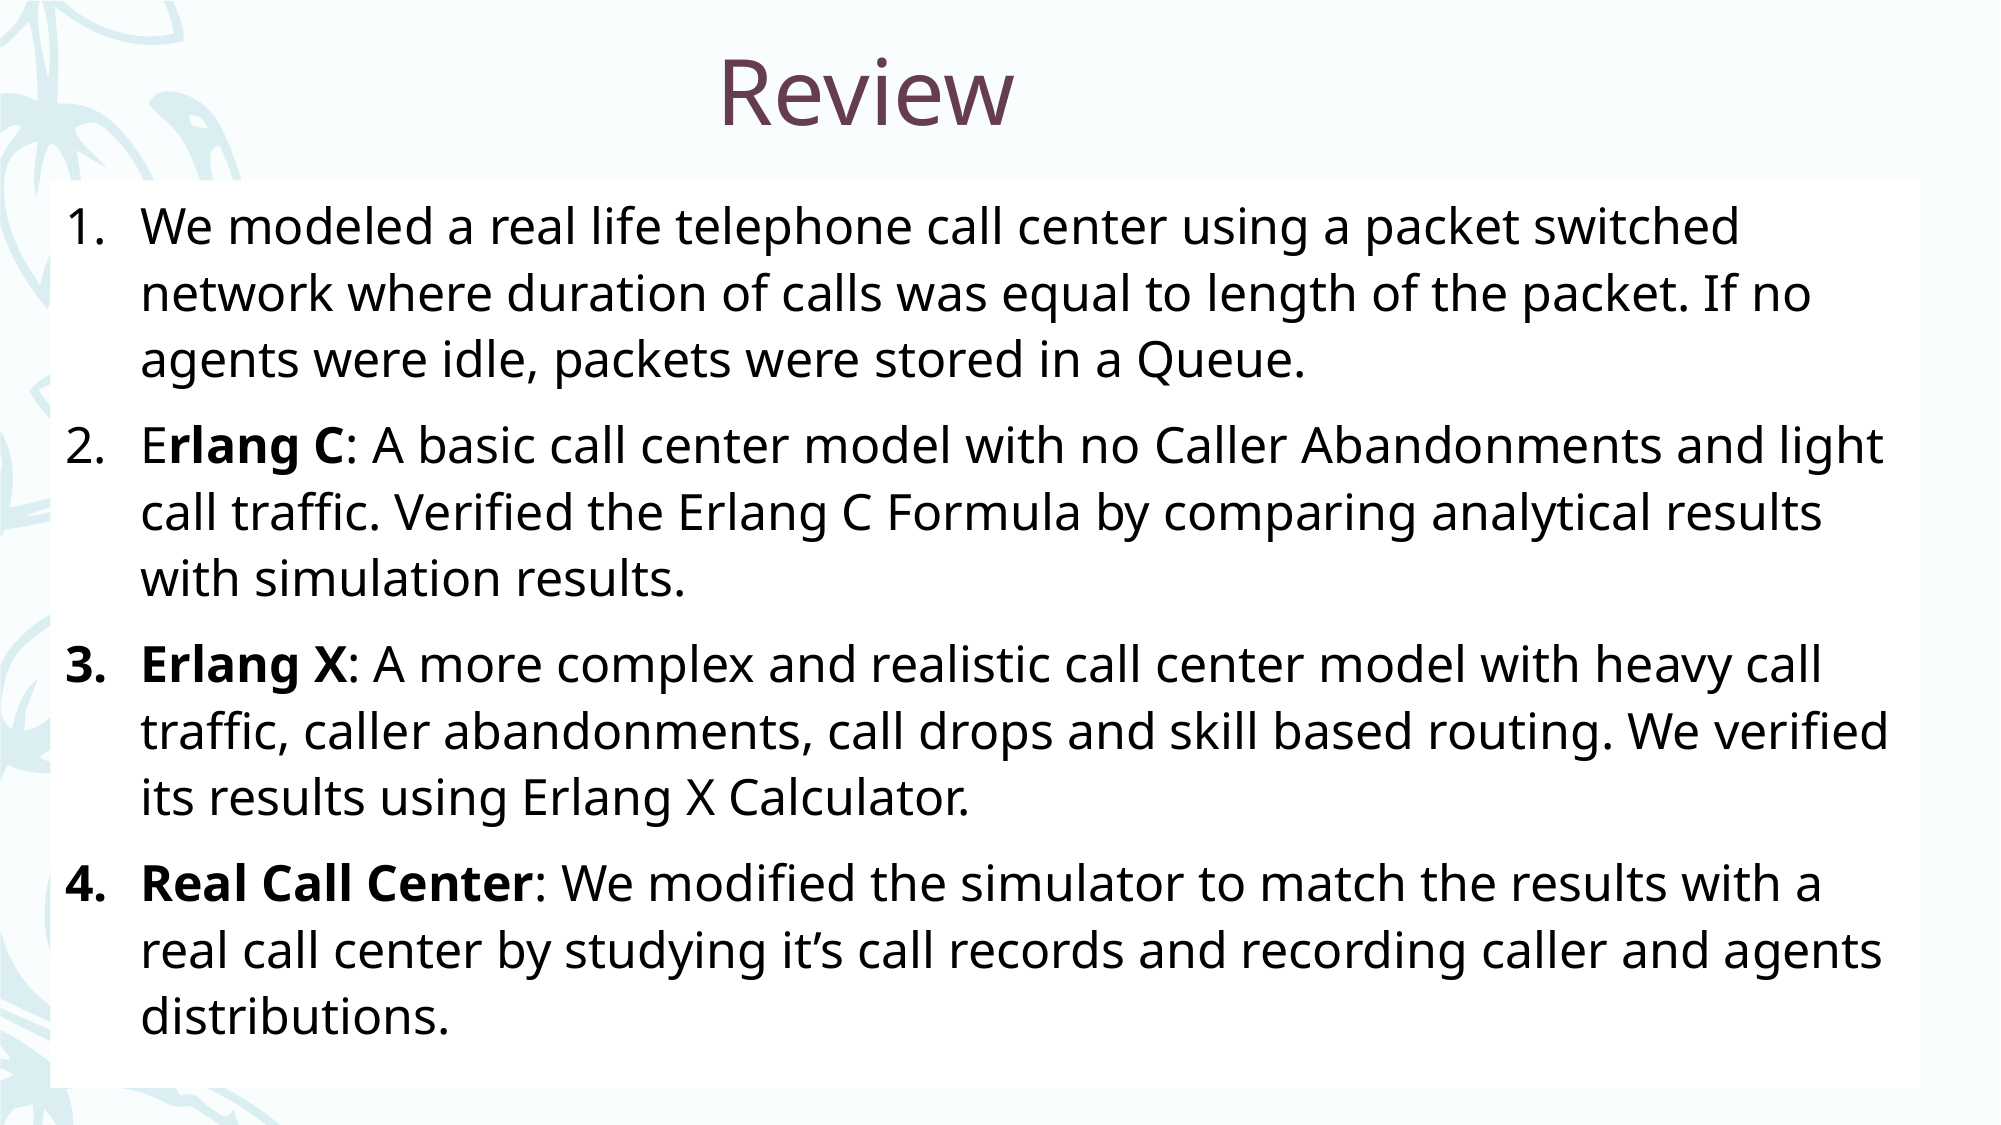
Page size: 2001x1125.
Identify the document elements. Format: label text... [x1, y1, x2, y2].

list We modeled a real life telephone call center using a packet switched network where duration of calls was equal to length of the packet. If no agents were idle, packets were stored in a Queue. Erlang C: A basic call center model with no Caller Abandonments and light call traffic. Verified the Erlang C Formula by comparing analytical results with simulation results. Erlang X: A more complex and realistic call center model with heavy call traffic, caller abandonments, call drops and skill based routing. We verified its results using Erlang X Calculator. Real Call Center: We modified the simulator to match the results with a real call center by studying it’s call records and recording caller and agents distributions. [50, 180, 1920, 1088]
title Review [701, 30, 2000, 212]
